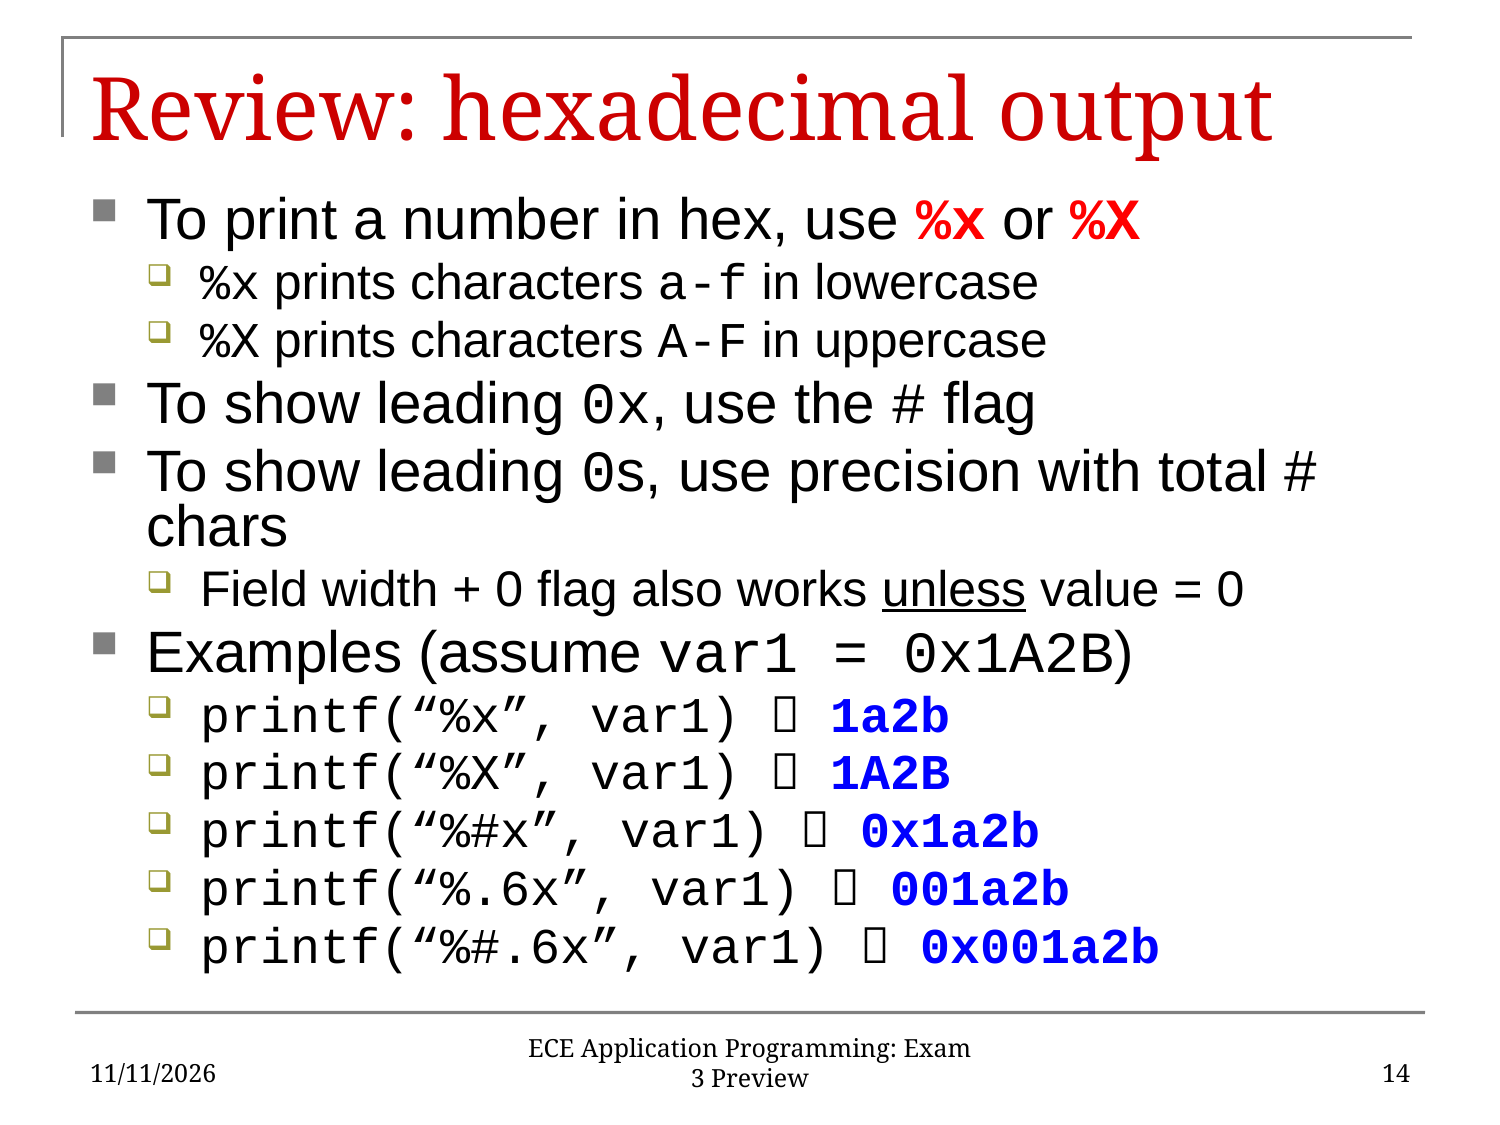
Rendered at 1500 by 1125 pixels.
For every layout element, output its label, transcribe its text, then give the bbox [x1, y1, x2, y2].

list To print a number in hex, use %x or %X %x prints characters a-f in lowercase %X prints characters A-F in uppercase To show leading 0x, use the # flag To show leading 0s, use precision with total # chars Field width + 0 flag also works unless value = 0 Examples (assume var1 = 0x1A2B) printf(“%x”, var1)  1a2b printf(“%X”, var1)  1A2B printf(“%#x”, var1)  0x1a2b printf(“%.6x”, var1)  001a2b printf(“%#.6x”, var1)  0x001a2b [75, 187, 1425, 1006]
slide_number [74, 1023, 426, 1100]
title Review: hexadecimal output [75, 45, 1425, 163]
slide_number 14 [1074, 1023, 1426, 1100]
footer ECE Application Programming: Exam 3 Preview [512, 1024, 988, 1101]
